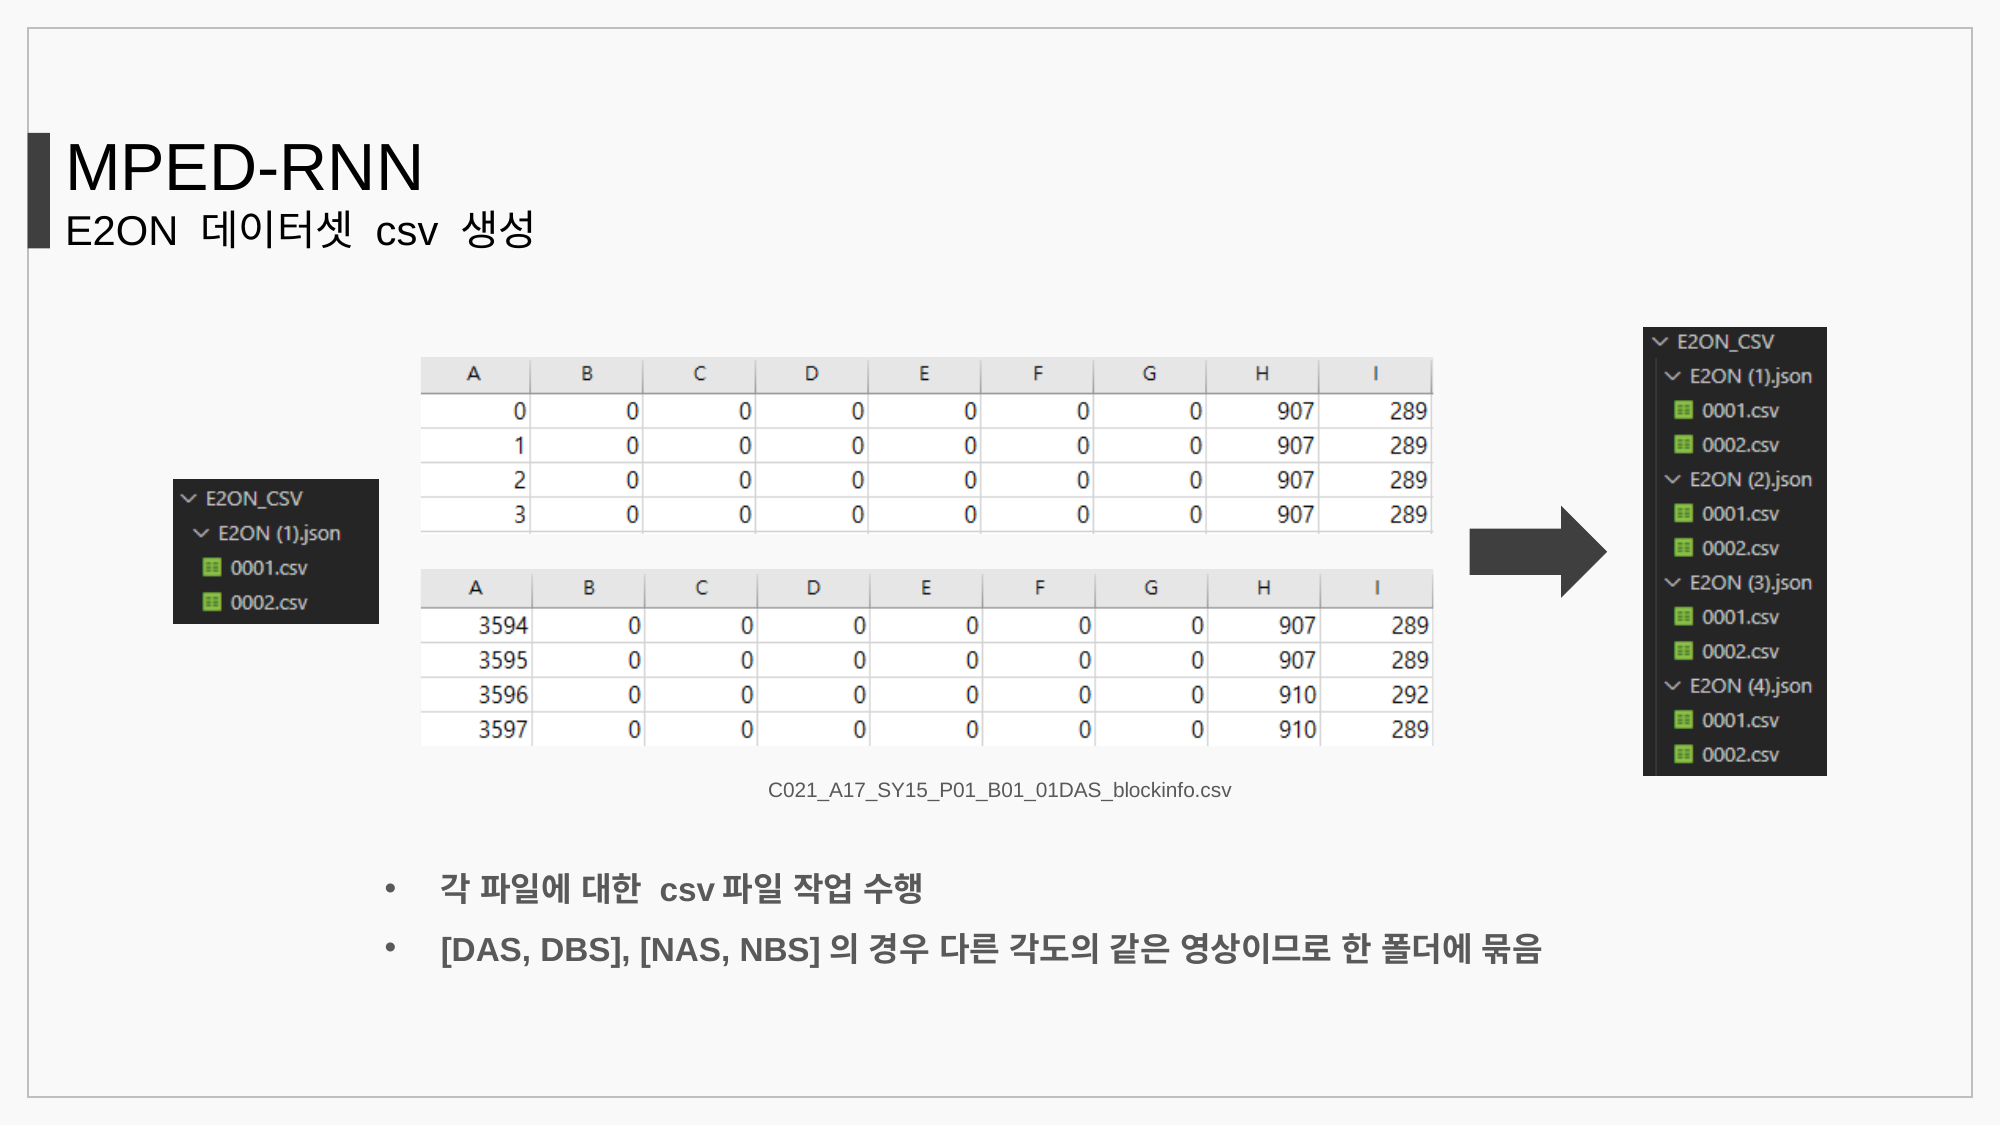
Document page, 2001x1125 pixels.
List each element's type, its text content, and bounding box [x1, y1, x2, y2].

text_box C021_A17_SY15_P01_B01_01DAS_blockinfo.csv [493, 788, 1507, 810]
text_box [27, 132, 49, 249]
text_box 각 파일에 대한 csv파일 작업 수행 [DAS, DBS], [NAS, NBS]의 경우 다른 각도의 같은 영상이므로 한 폴더에 묶음 [369, 840, 1631, 976]
text_box [27, 27, 1973, 1098]
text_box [173, 327, 1827, 777]
text_box MPED-RNN E2ON 데이터셋 csv 생성 [49, 116, 847, 262]
